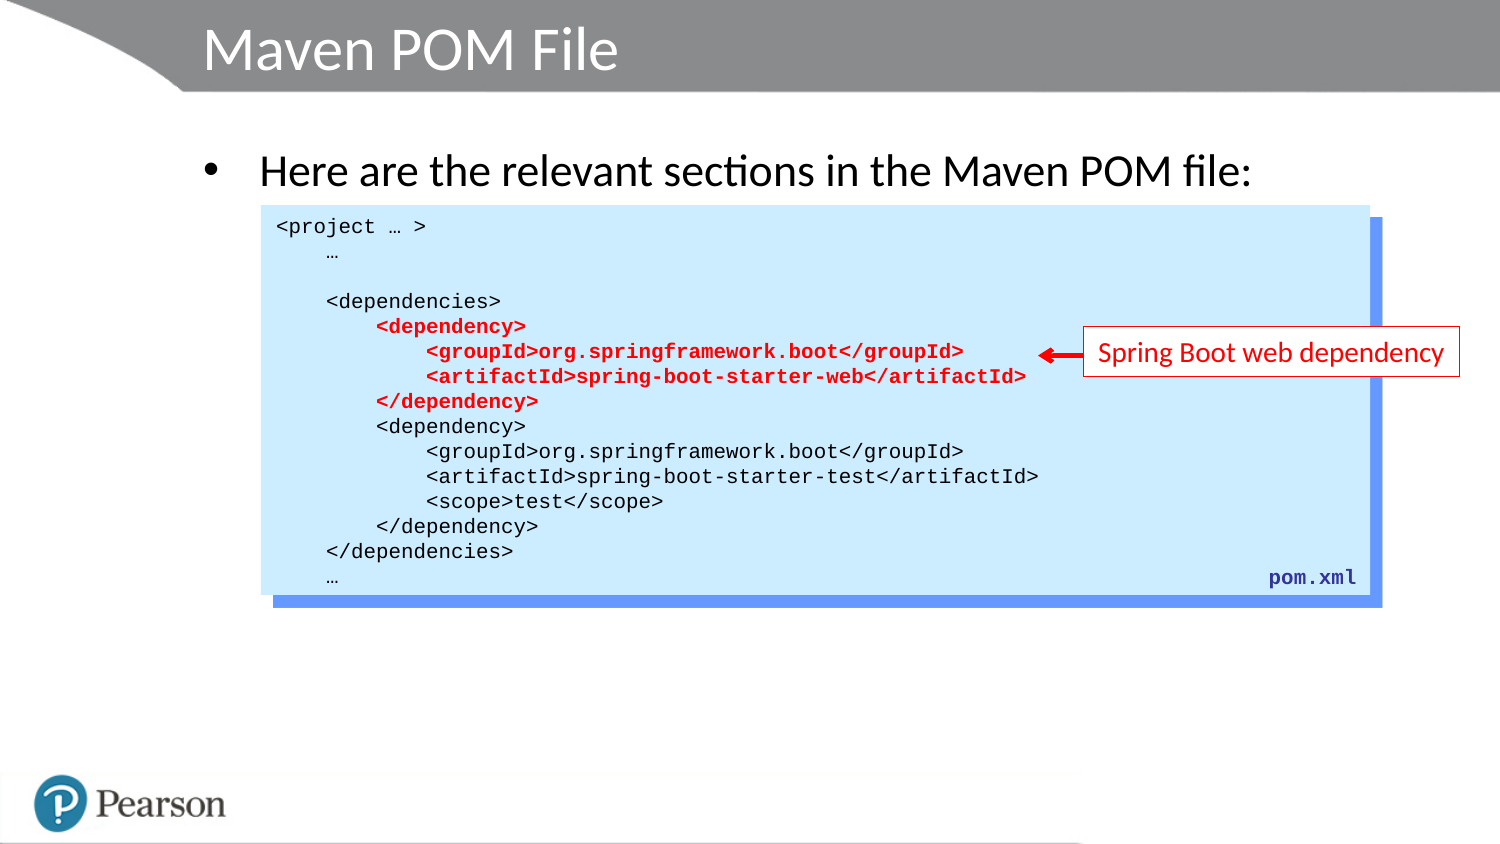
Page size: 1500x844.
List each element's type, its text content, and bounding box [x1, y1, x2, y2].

picture [0, 0, 1500, 844]
text_box Spring Boot web dependency [1083, 326, 1460, 377]
text_box <project … > … <dependencies> <dependency> <groupId>org.springframework.boot</groupId> <artifactId>spring-boot-starter-web</artifactId> </dependency> <dependency> <groupId>org.springframework.boot</groupId> <artifactId>spring-boot-starter-test</artifactId> <scope>test</scope> </dependency> </dependencies> … [260, 205, 1371, 595]
list Here are the relevant sections in the Maven POM file: [188, 133, 1425, 716]
text_box pom.xml [1253, 556, 1371, 596]
title Maven POM File [187, 0, 1426, 93]
